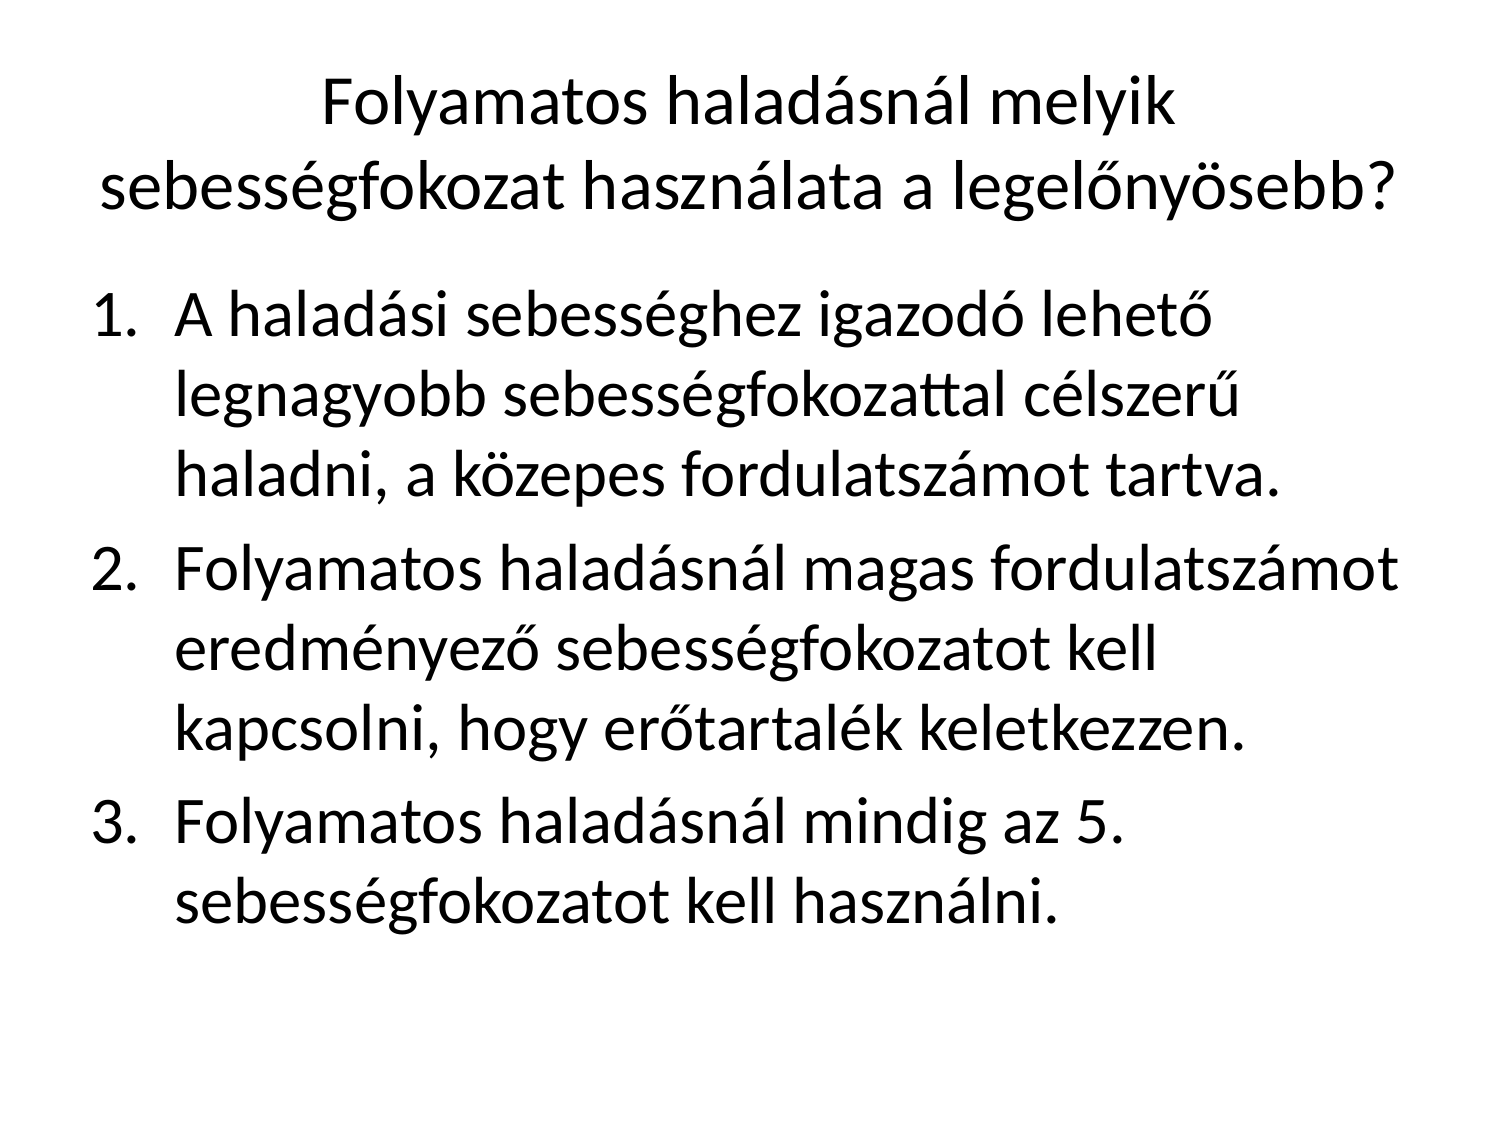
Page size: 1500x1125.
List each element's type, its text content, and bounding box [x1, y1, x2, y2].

title Folyamatos haladásnál melyik sebességfokozat használata a legelőnyösebb? [75, 45, 1425, 233]
list A haladási sebességhez igazodó lehető legnagyobb sebességfokozattal célszerű haladni, a közepes fordulatszámot tartva. Folyamatos haladásnál magas fordulatszámot eredményező sebességfokozatot kell kapcsolni, hogy erőtartalék keletkezzen. Folyamatos haladásnál mindig az 5. sebességfokozatot kell használni. [75, 262, 1425, 1005]
